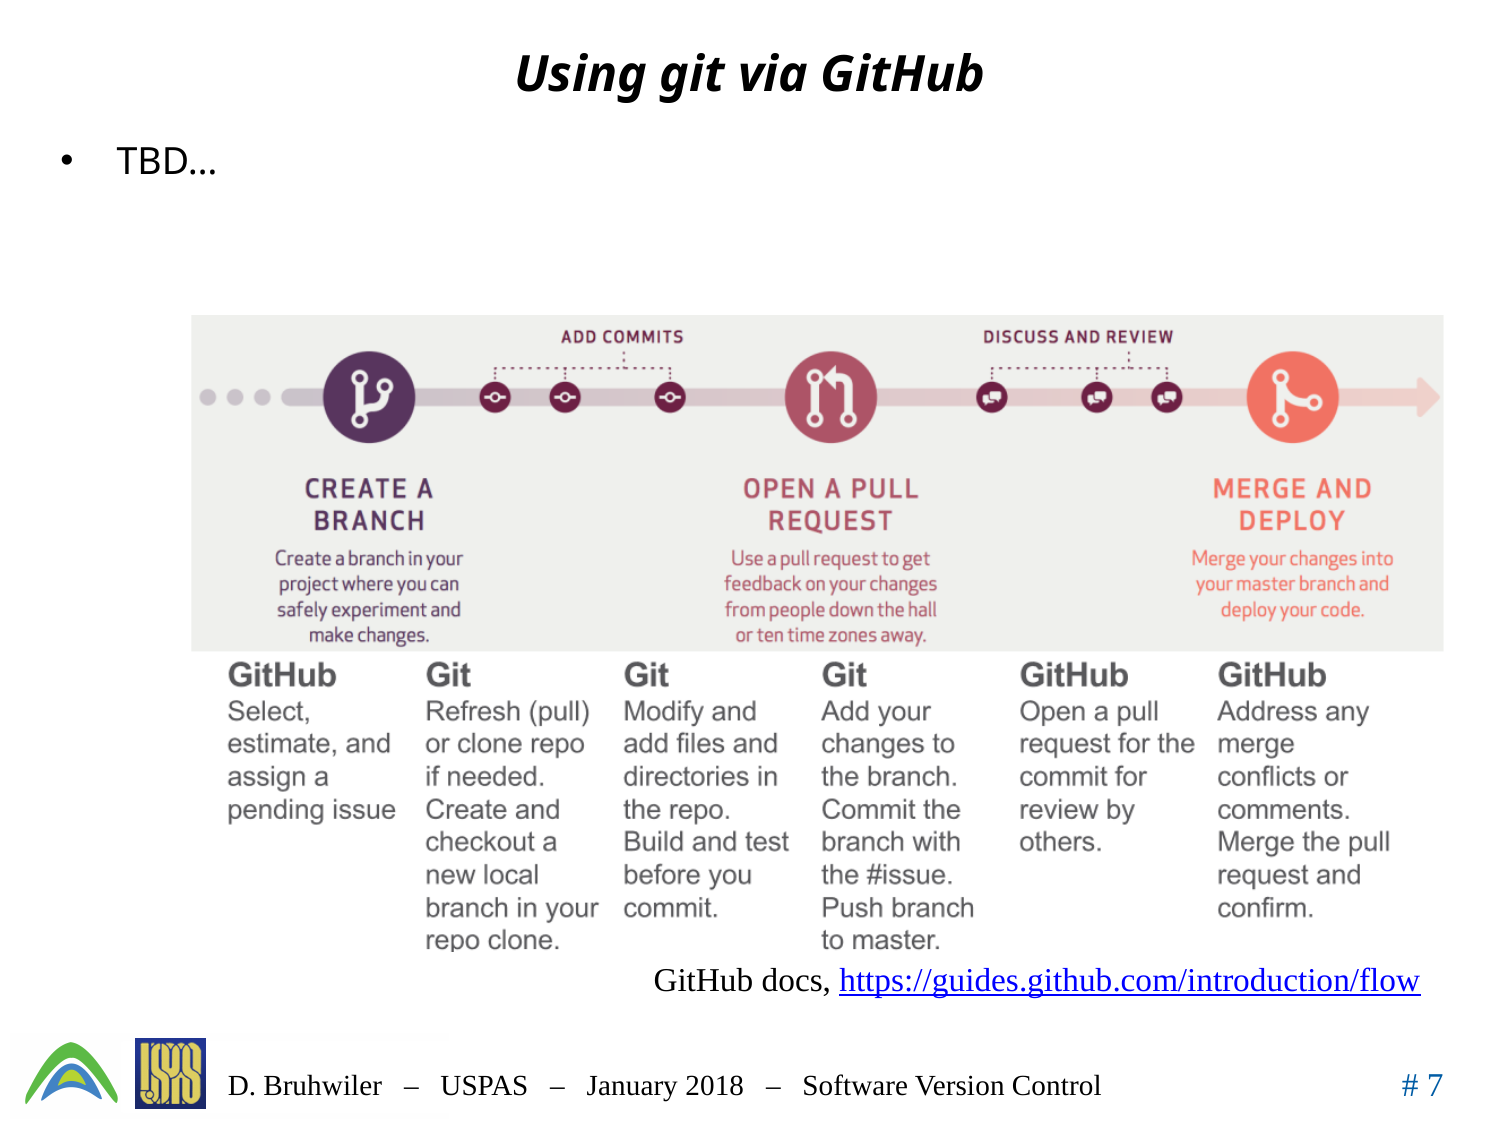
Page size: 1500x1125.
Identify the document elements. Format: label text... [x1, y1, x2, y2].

list TBD… [45, 129, 1458, 270]
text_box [173, 315, 1486, 1007]
title Using git via GitHub [0, 22, 1500, 120]
picture [10, 1033, 449, 1119]
